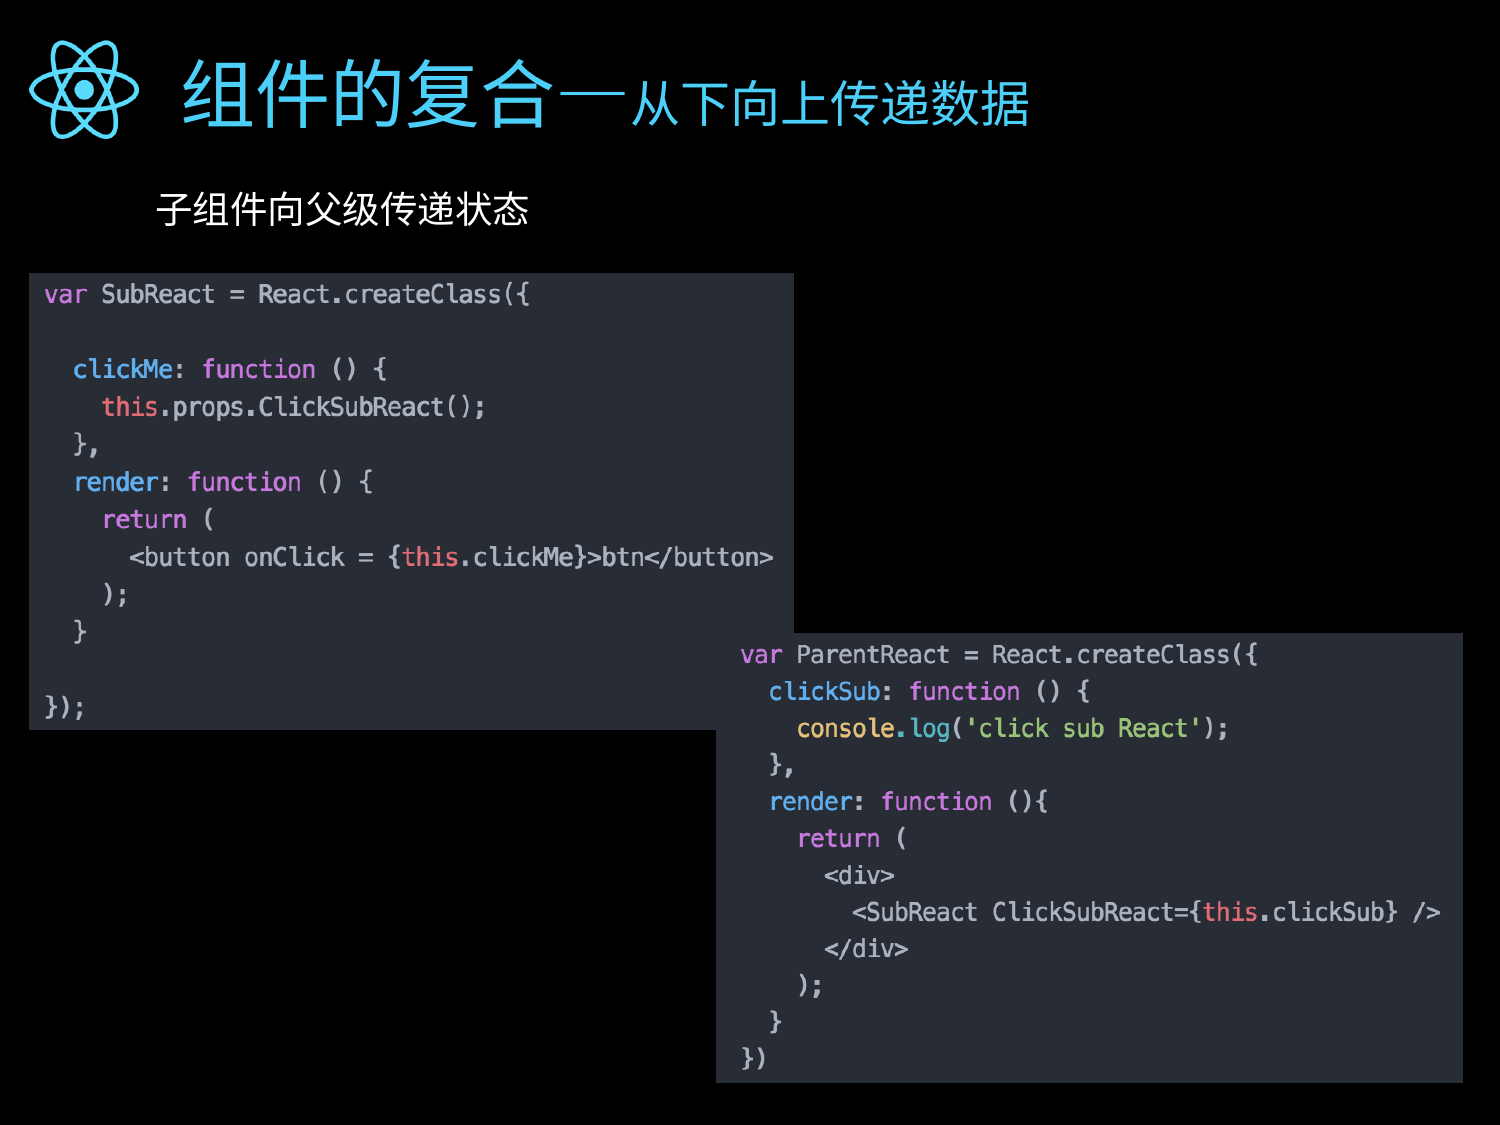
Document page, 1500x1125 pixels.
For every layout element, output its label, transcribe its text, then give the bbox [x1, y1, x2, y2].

text_box 组件的复合—从下向上传递数据 [165, 40, 1126, 146]
picture [29, 273, 1464, 1084]
text_box 子组件向父级传递状态 [140, 178, 545, 239]
picture [29, 40, 139, 139]
